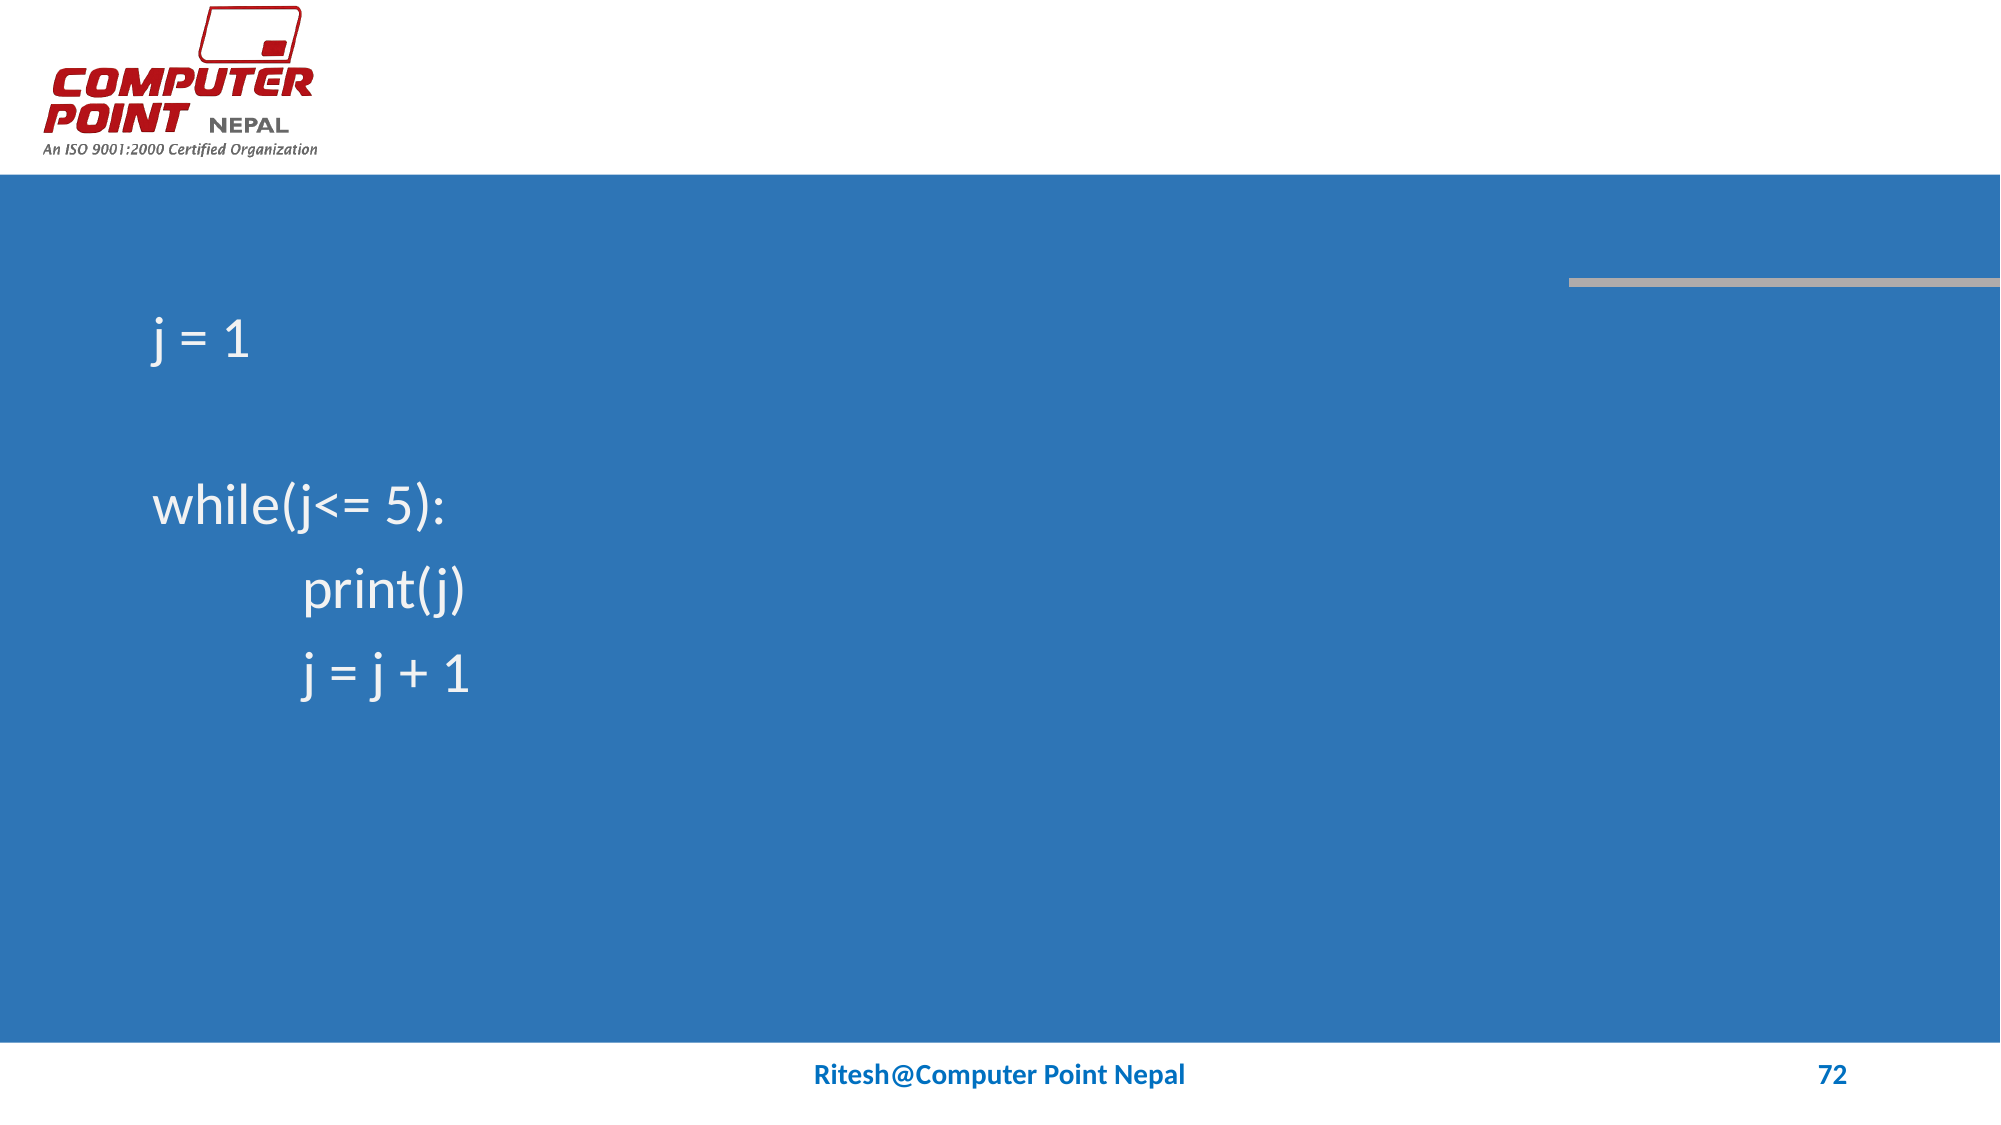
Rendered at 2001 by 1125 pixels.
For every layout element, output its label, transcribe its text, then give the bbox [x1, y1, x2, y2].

list j = 1 while(j<= 5): print(j) j = j + 1 [137, 299, 1863, 1014]
picture [33, 0, 332, 166]
footer Ritesh@Computer Point Nepal [662, 1042, 1338, 1103]
slide_number 72 [1412, 1042, 1863, 1103]
